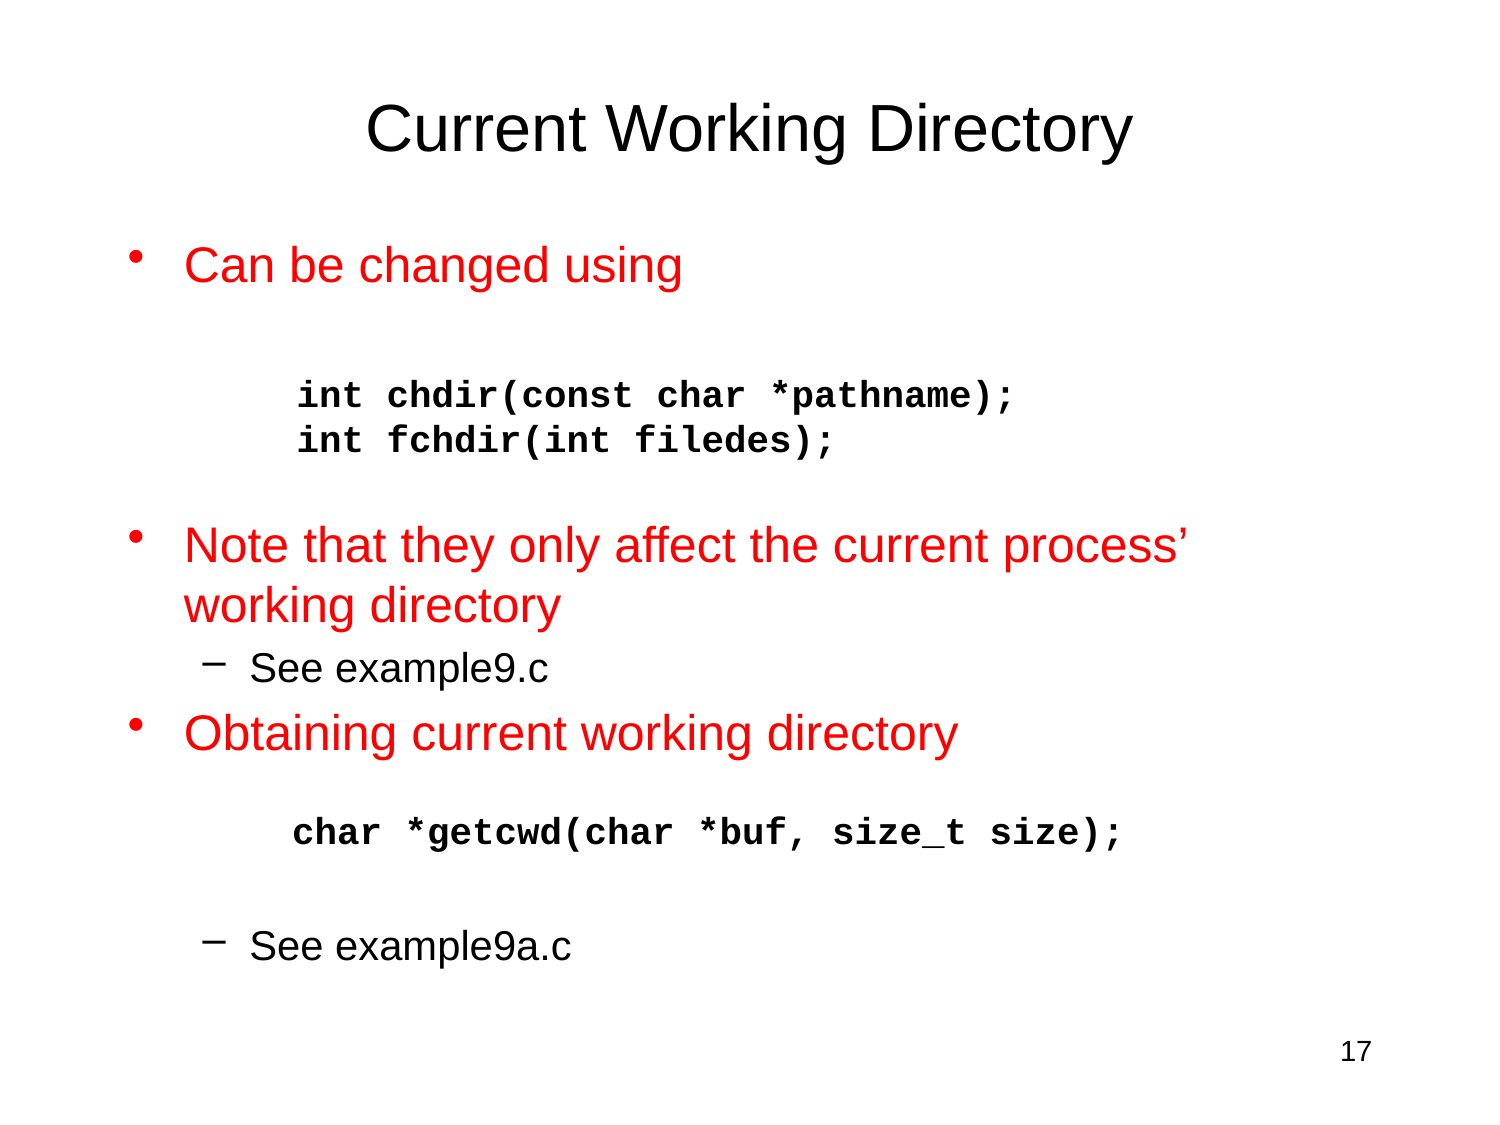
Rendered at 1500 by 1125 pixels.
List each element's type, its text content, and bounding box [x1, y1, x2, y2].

slide_number 17 [1074, 1024, 1388, 1101]
text_box int chdir(const char *pathname); int fchdir(int filedes); [281, 362, 1032, 468]
list Can be changed using Note that they only affect the current process’ working directory See example9.c Obtaining current working directory See example9a.c [112, 224, 1388, 1000]
text_box char *getcwd(char *buf, size_t size); [277, 799, 1140, 860]
title Current Working Directory [112, 62, 1388, 188]
